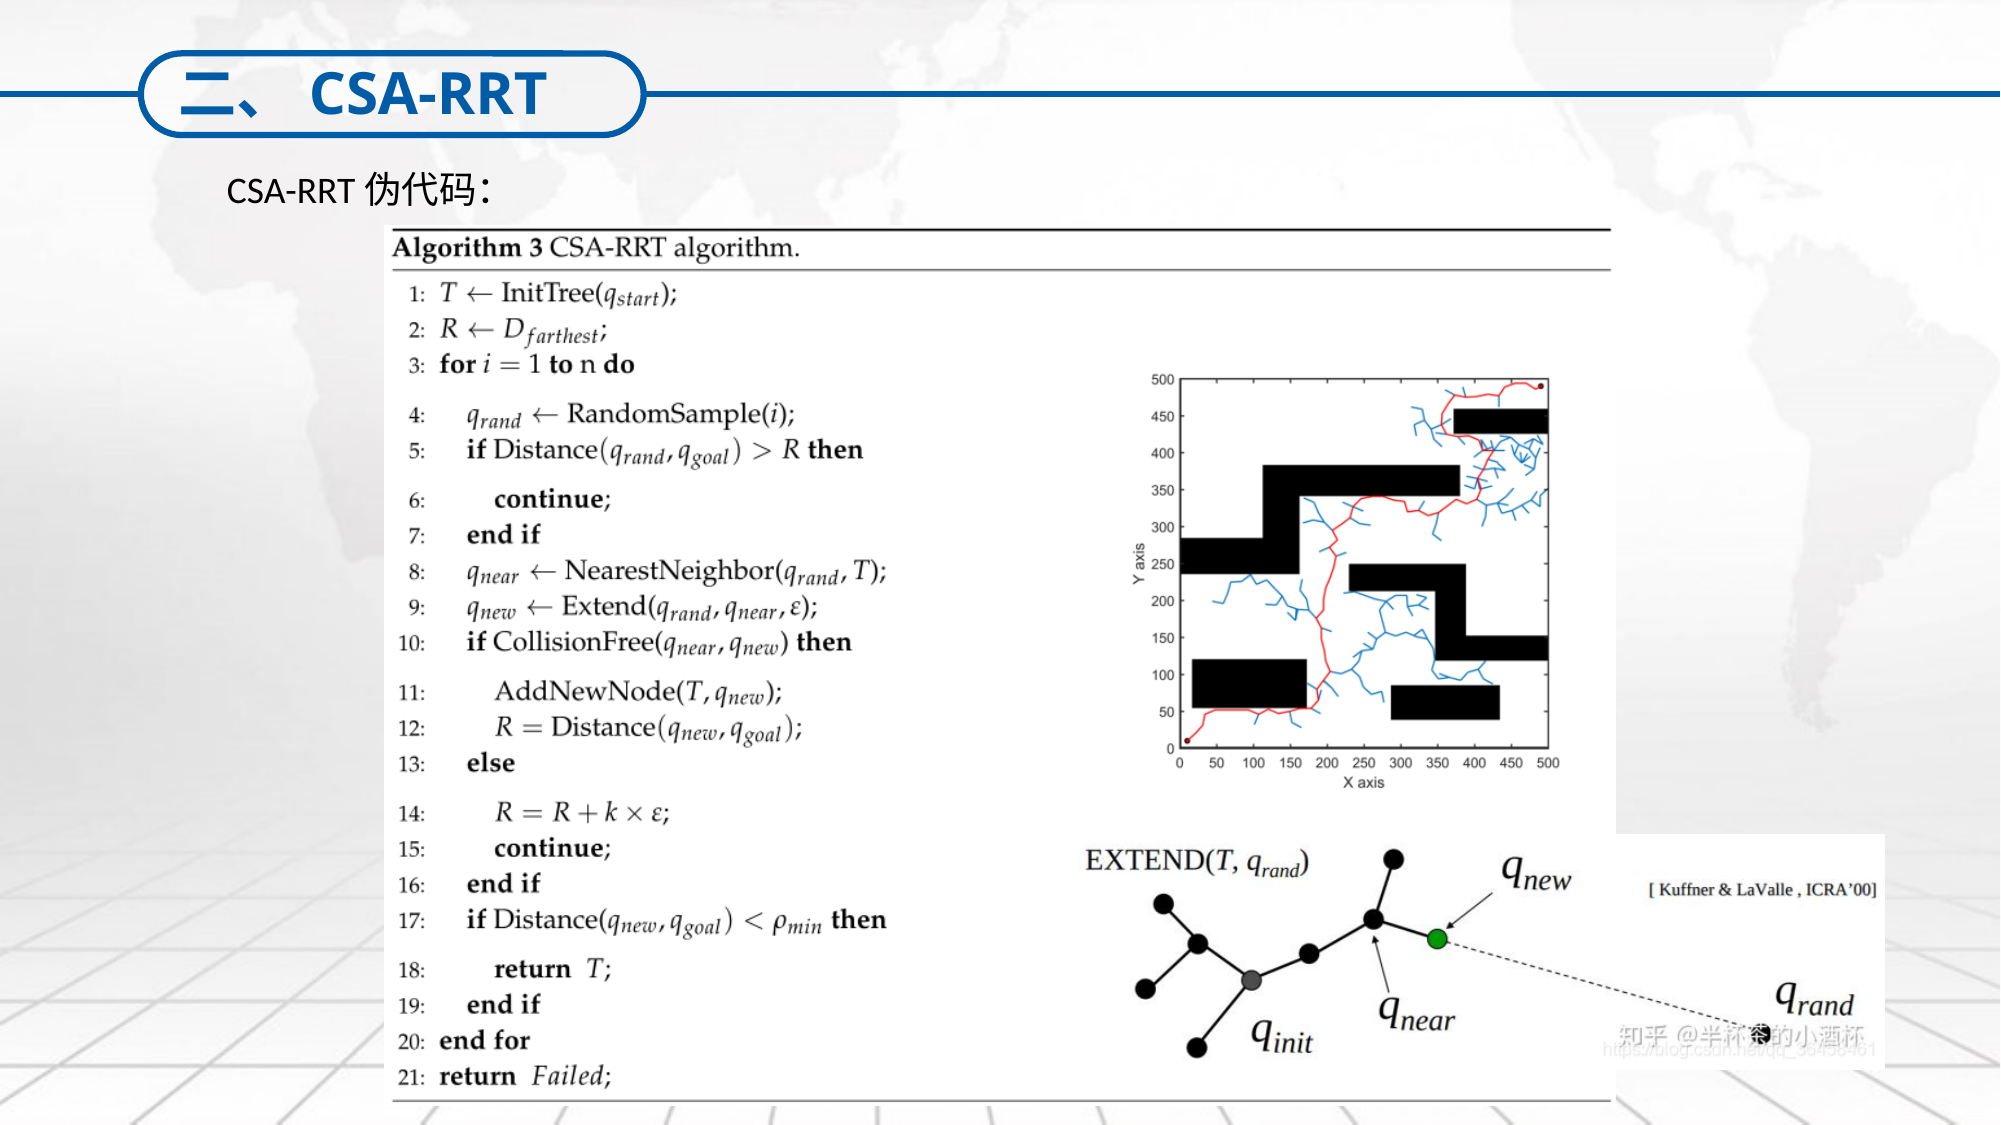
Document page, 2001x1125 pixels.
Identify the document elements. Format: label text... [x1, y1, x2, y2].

text_box CSA-RRT伪代码： [212, 158, 530, 218]
picture [0, 0, 2001, 1125]
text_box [109, 49, 644, 136]
